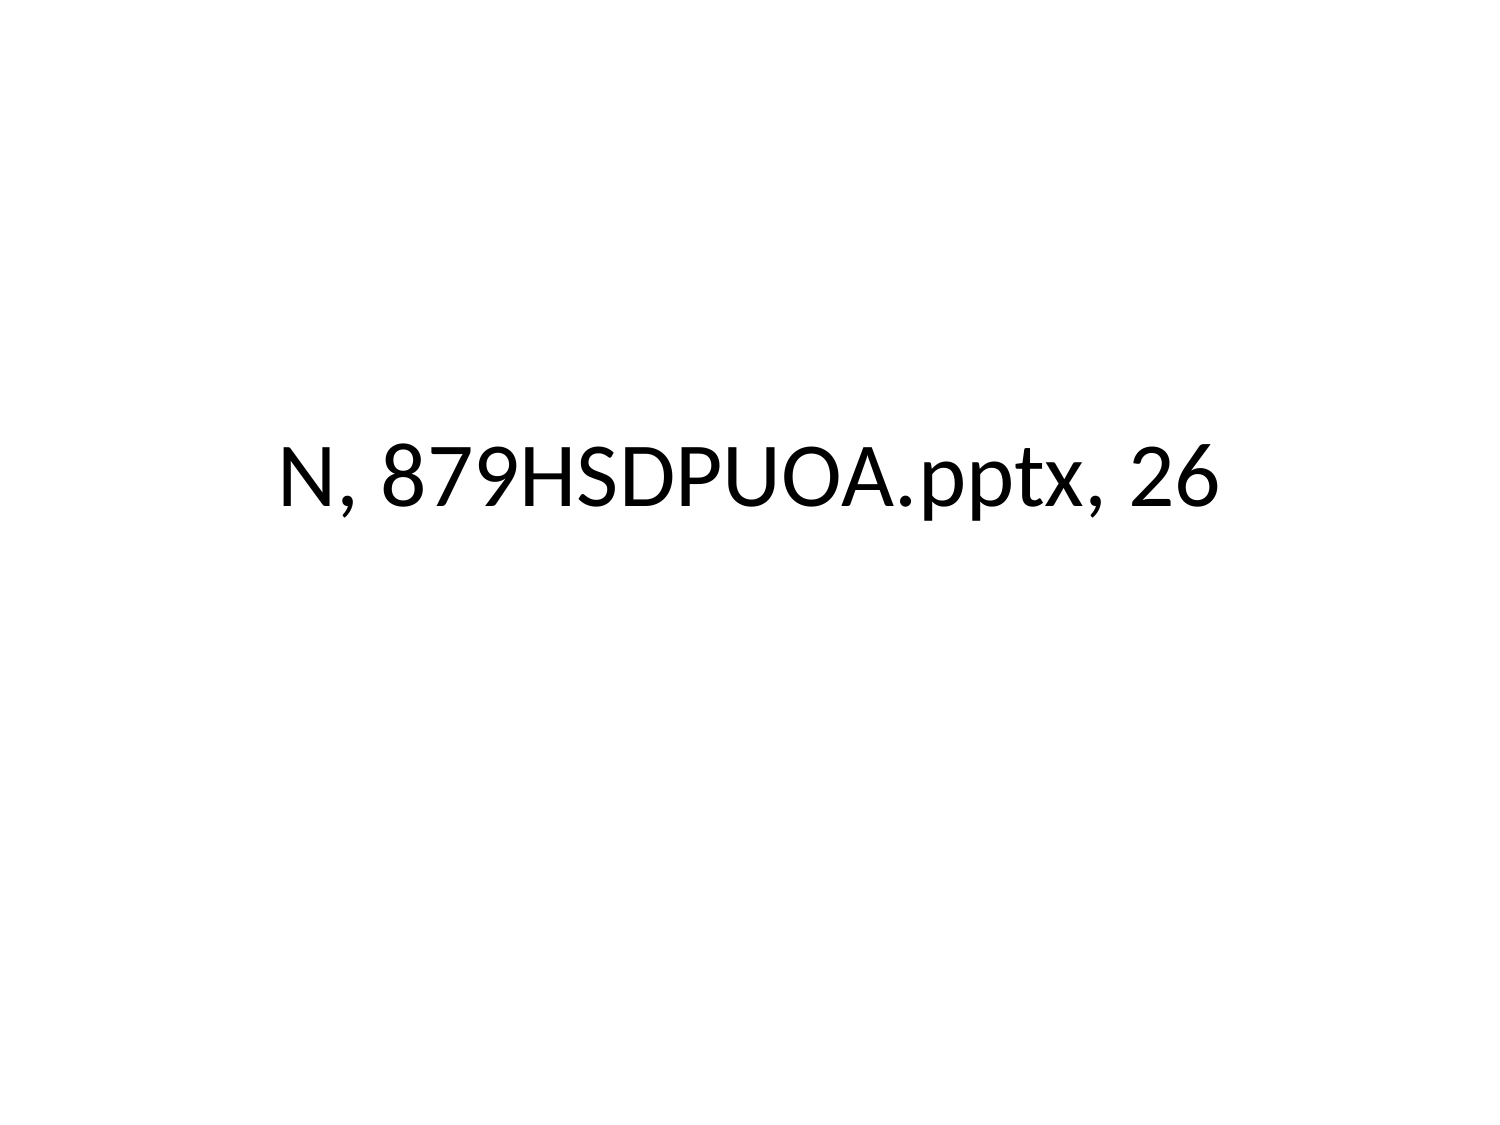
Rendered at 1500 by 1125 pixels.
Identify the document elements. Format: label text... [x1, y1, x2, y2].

title N, 879HSDPUOA.pptx, 26 [112, 349, 1388, 591]
